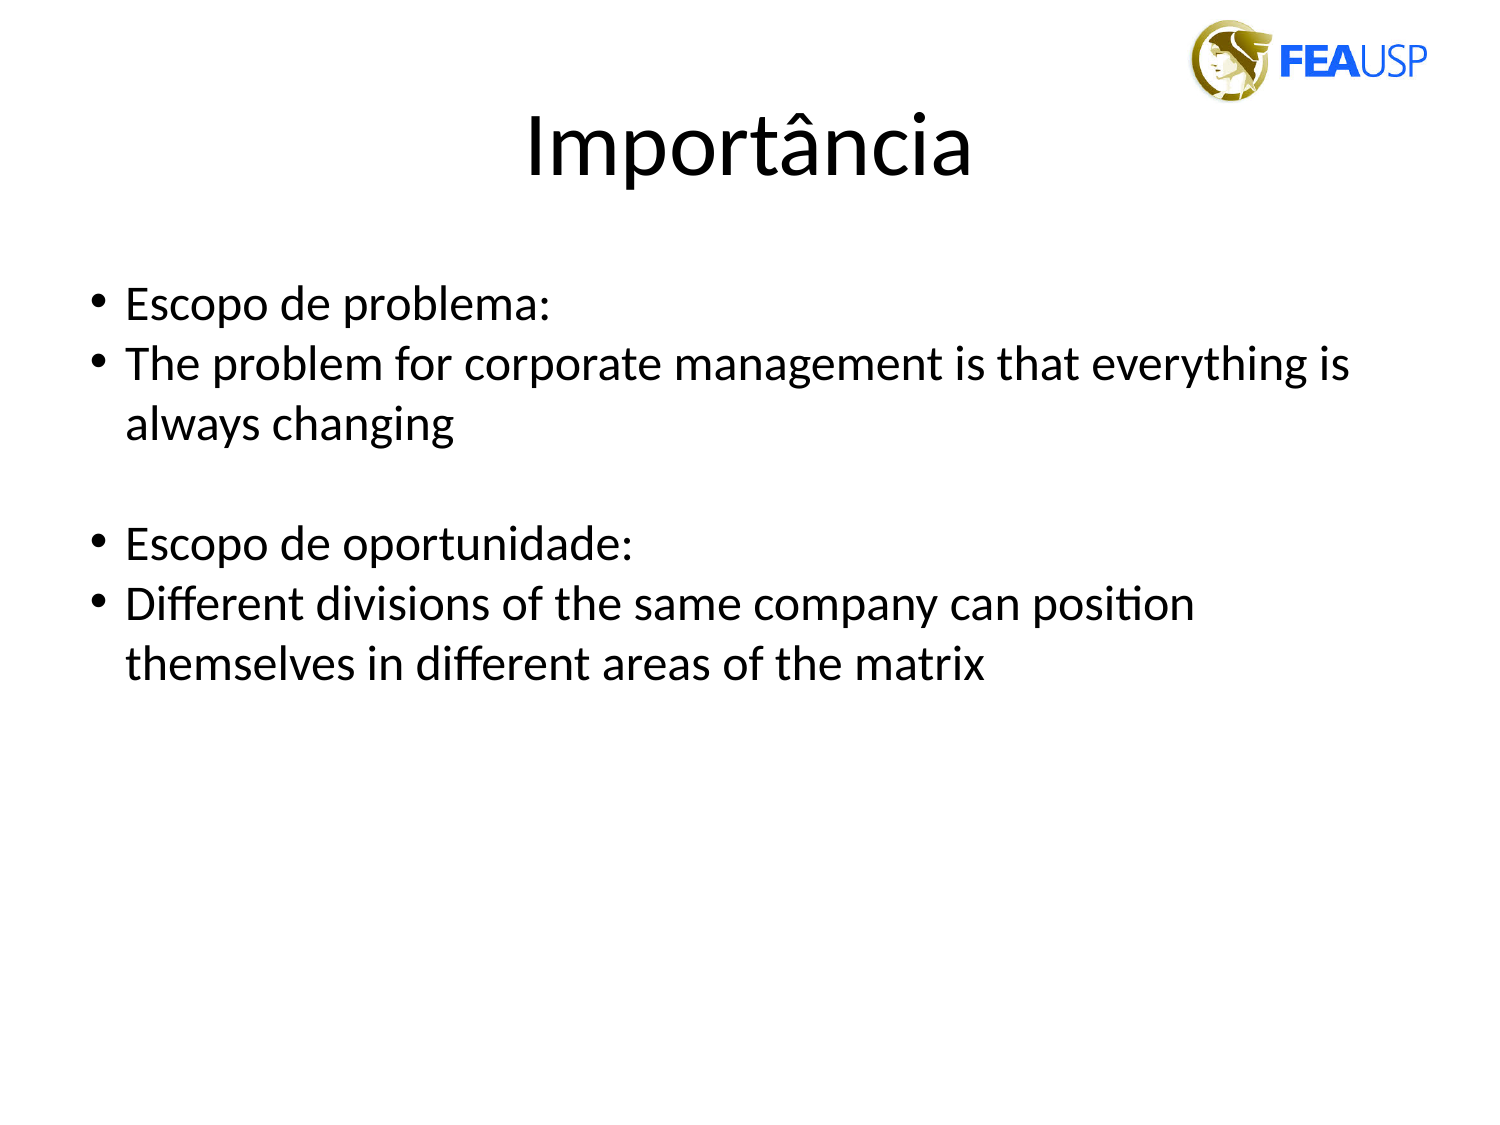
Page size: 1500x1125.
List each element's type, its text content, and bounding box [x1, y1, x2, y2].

picture [1187, 19, 1427, 104]
text_box Importância [75, 45, 1425, 233]
text_box Escopo de problema: The problem for corporate management is that everything is always changing Escopo de oportunidade: Different divisions of the same company can position themselves in different areas of the matrix [75, 262, 1425, 1005]
